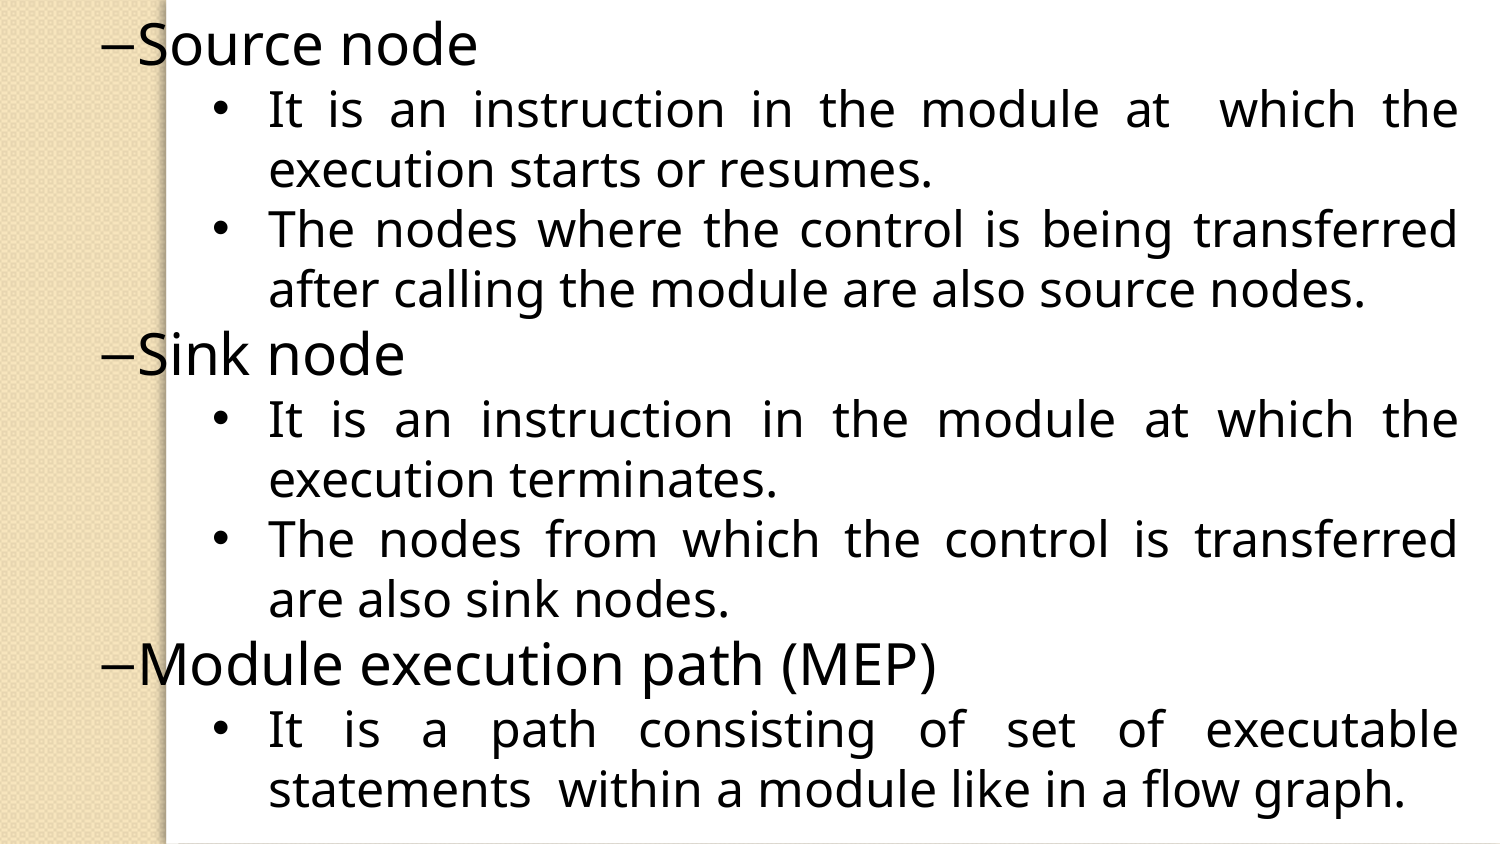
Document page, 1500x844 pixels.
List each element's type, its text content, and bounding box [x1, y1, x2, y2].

text_box Source node It is an instruction in the module at which the execution starts or resumes. The nodes where the control is being transferred after calling the module are also source nodes. Sink node It is an instruction in the module at which the execution terminates. The nodes from which the control is transferred are also sink nodes. Module execution path (MEP) It is a path consisting of set of executable statements within a module like in a flow graph. [47, 0, 1475, 844]
